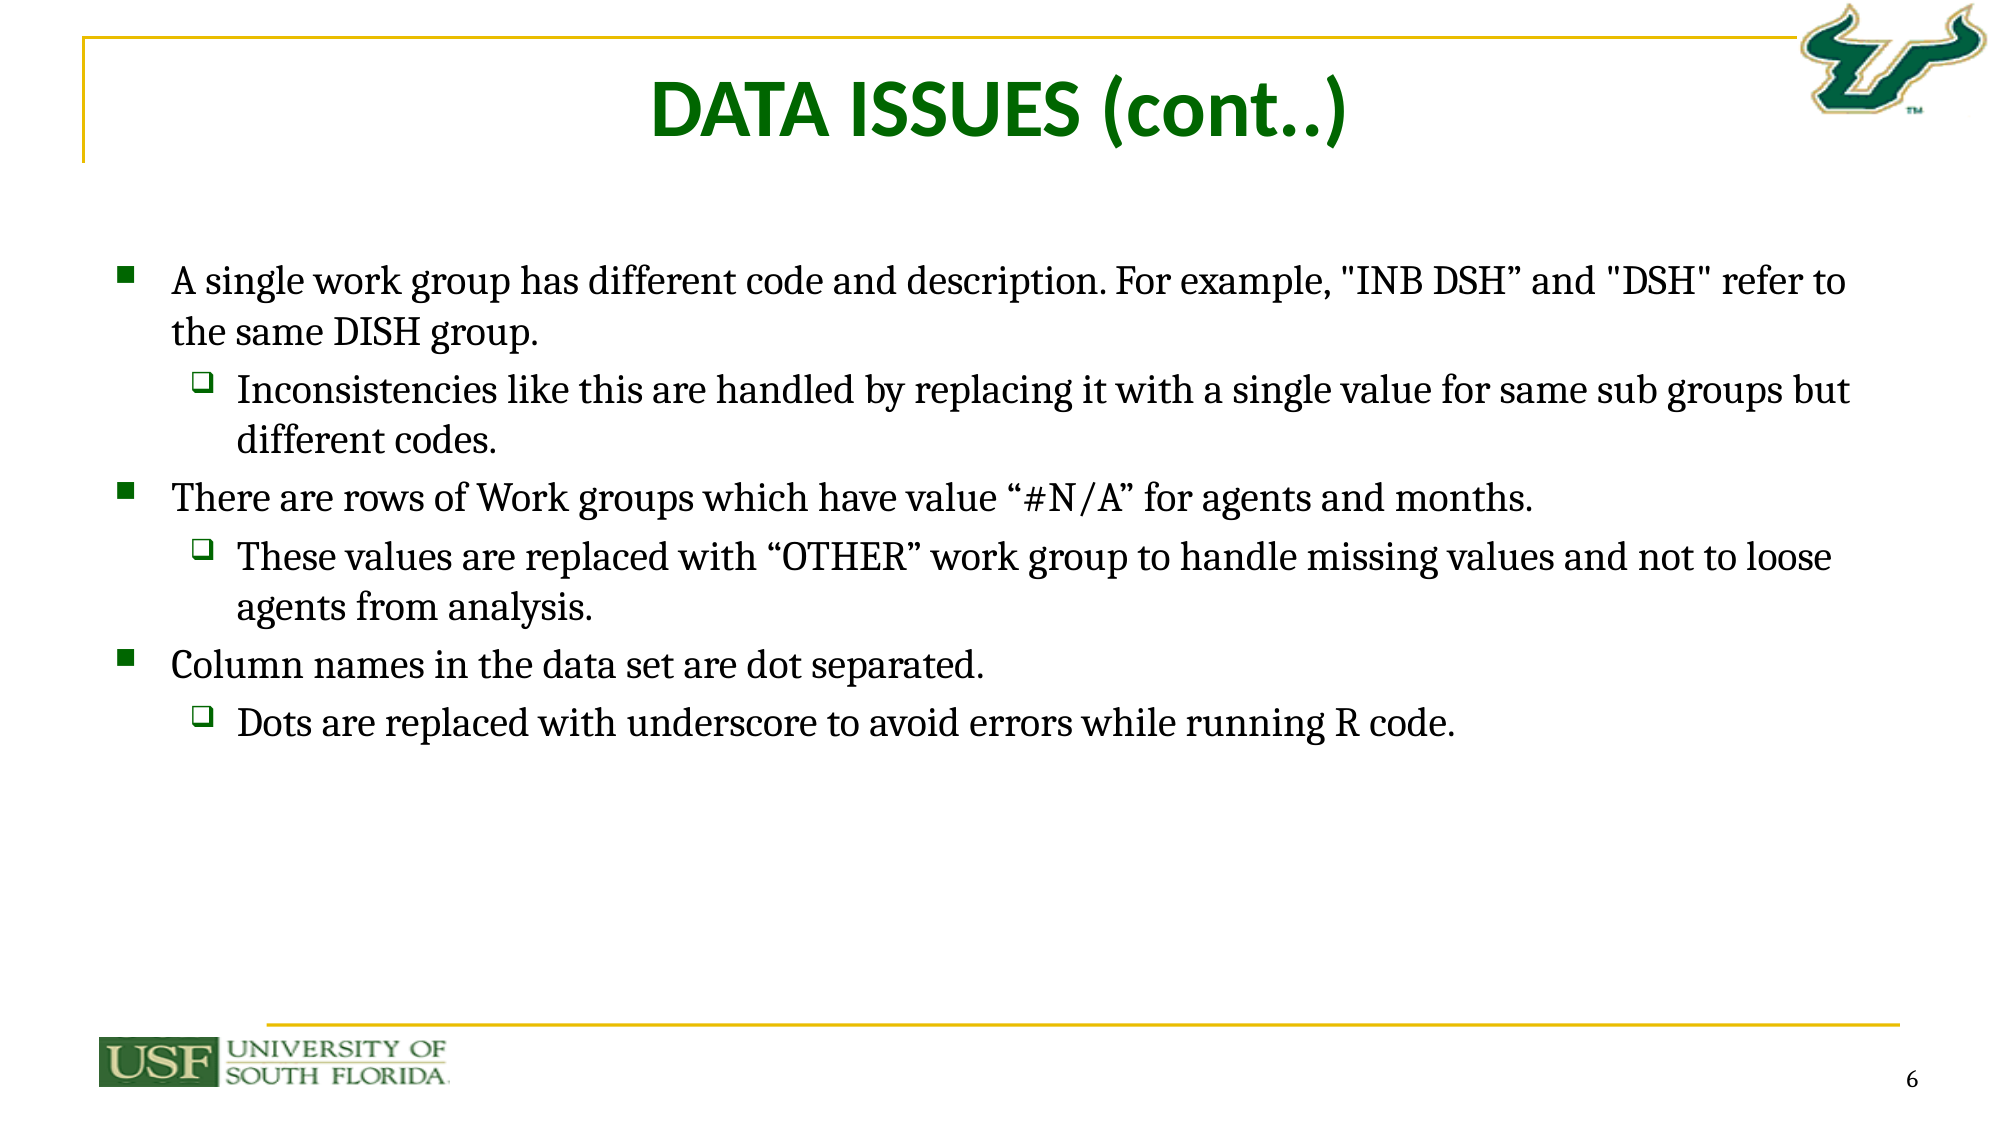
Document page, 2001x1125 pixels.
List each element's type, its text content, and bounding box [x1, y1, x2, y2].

title DATA ISSUES (cont..) [99, 45, 1901, 176]
slide_number 6 [1466, 1037, 1934, 1100]
picture [99, 1037, 450, 1087]
picture [1797, 0, 2000, 119]
list A single work group has different code and description. For example, "INB DSH” and "DSH" refer to the same DISH group. Inconsistencies like this are handled by replacing it with a single value for same sub groups but different codes. There are rows of Work groups which have value “#N/A” for agents and months. These values are replaced with “OTHER” work group to handle missing values and not to loose agents from analysis. Column names in the data set are dot separated. Dots are replaced with underscore to avoid errors while running R code. [99, 187, 1901, 1006]
